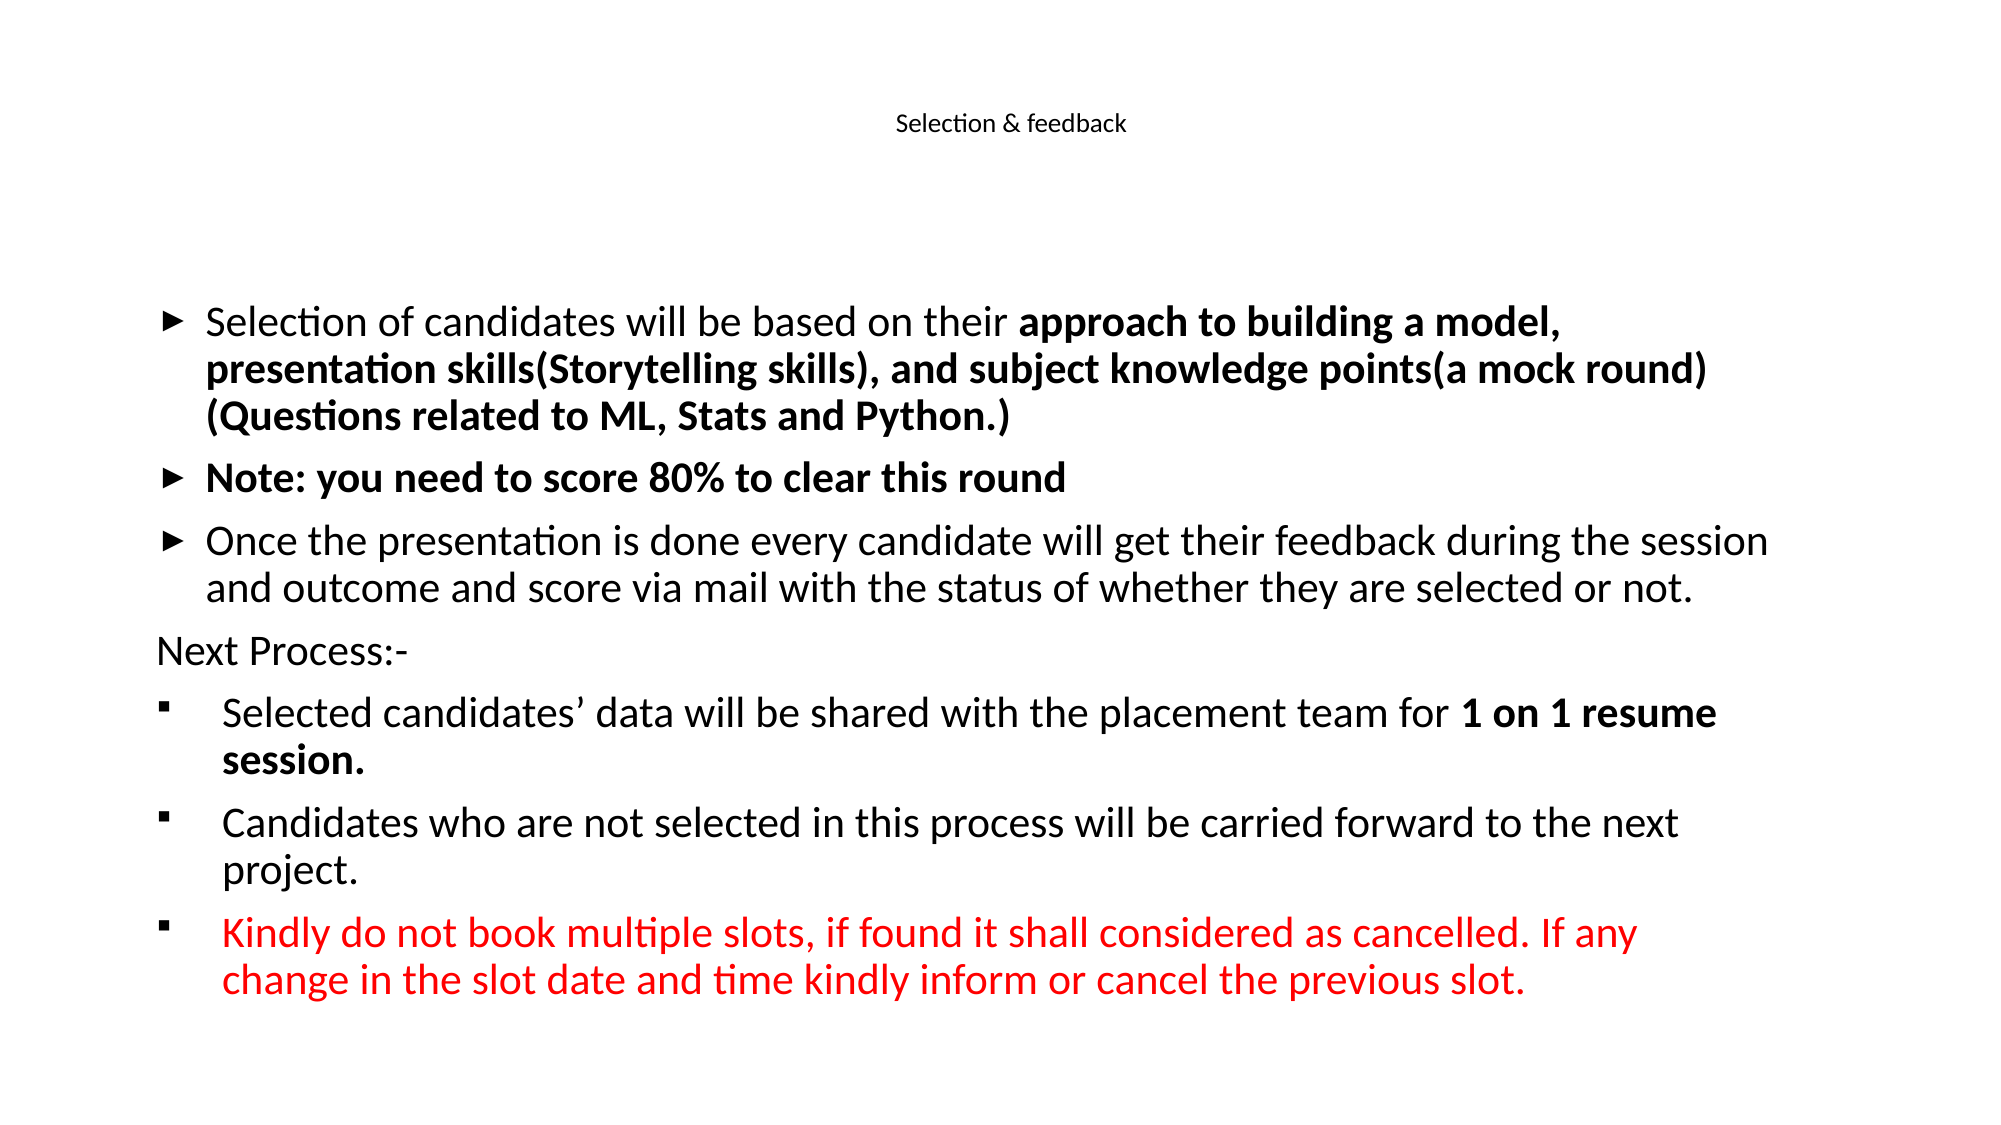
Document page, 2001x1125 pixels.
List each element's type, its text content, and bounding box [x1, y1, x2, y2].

title Selection & feedback [223, 101, 1799, 208]
list Selection of candidates will be based on their approach to building a model, presentation skills(Storytelling skills), and subject knowledge points(a mock round)(Questions related to ML, Stats and Python.) Note: you need to score 80% to clear this round Once the presentation is done every candidate will get their feedback during the session and outcome and score via mail with the status of whether they are selected or not. Next Process:- Selected candidates’ data will be shared with the placement team for 1 on 1 resume session. Candidates who are not selected in this process will be carried forward to the next project. Kindly do not book multiple slots, if found it shall considered as cancelled. If any change in the slot date and time kindly inform or cancel the previous slot. [141, 291, 1788, 1065]
